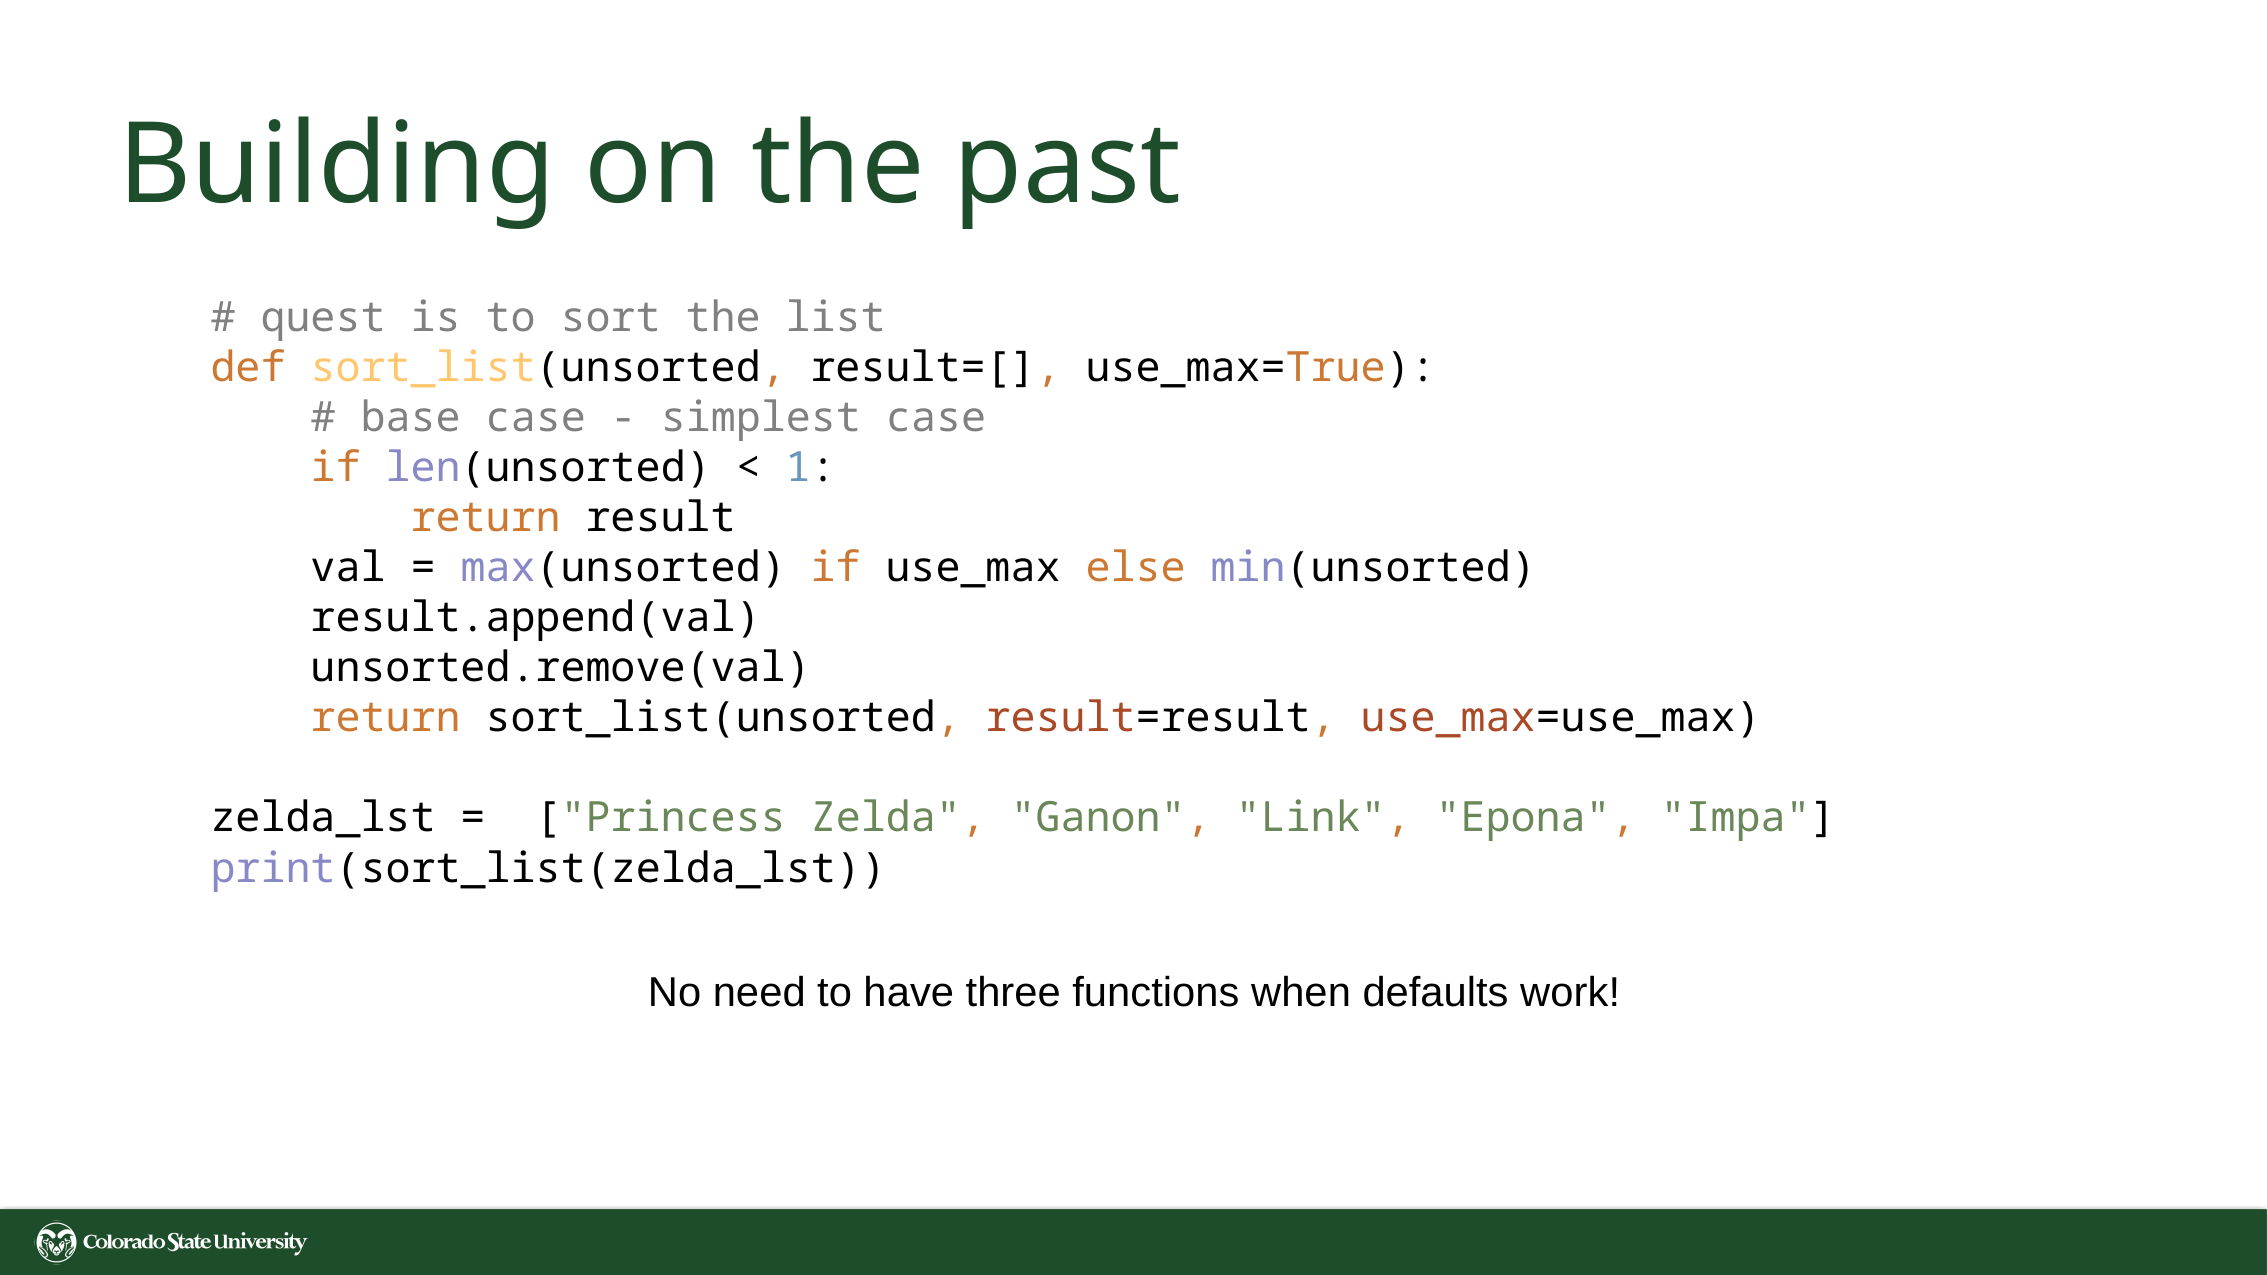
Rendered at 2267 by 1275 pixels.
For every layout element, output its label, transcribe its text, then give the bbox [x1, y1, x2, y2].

picture [24, 1209, 319, 1275]
title Building on the past [103, 73, 2164, 241]
text_box No need to have three functions when defaults work! [633, 957, 1636, 1023]
text_box # quest is to sort the list def sort_list(unsorted, result=[], use_max=True): # base case - simplest case if len(unsorted) < 1: return result val = max(unsorted) if use_max else min(unsorted) result.append(val) unsorted.remove(val) return sort_list(unsorted, result=result, use_max=use_max) zelda_lst = ["Princess Zelda", "Ganon", "Link", "Epona", "Impa"] print(sort_list(zelda_lst)) [195, 282, 2073, 898]
